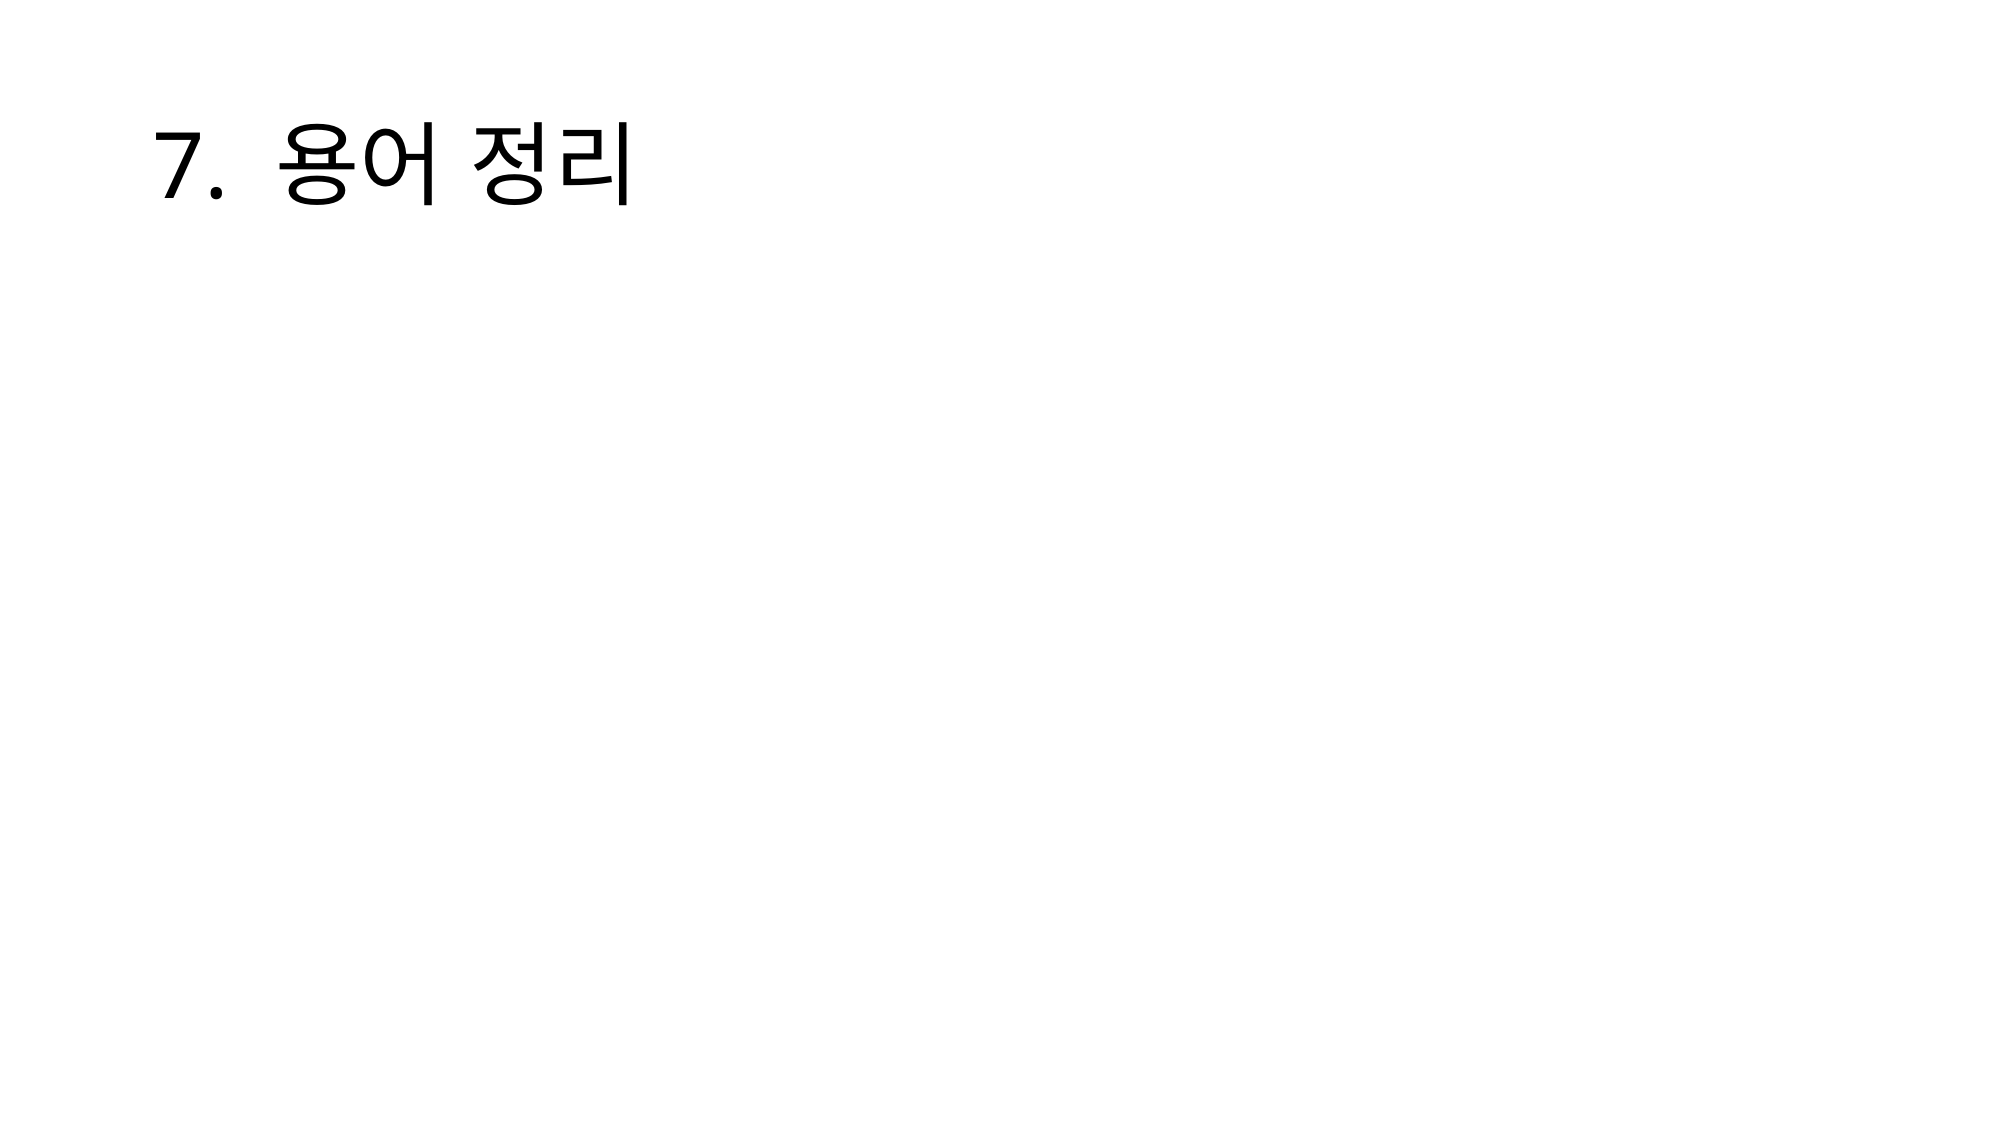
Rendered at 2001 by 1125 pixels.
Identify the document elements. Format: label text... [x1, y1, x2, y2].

title 7. 용어 정리 [137, 59, 1863, 278]
